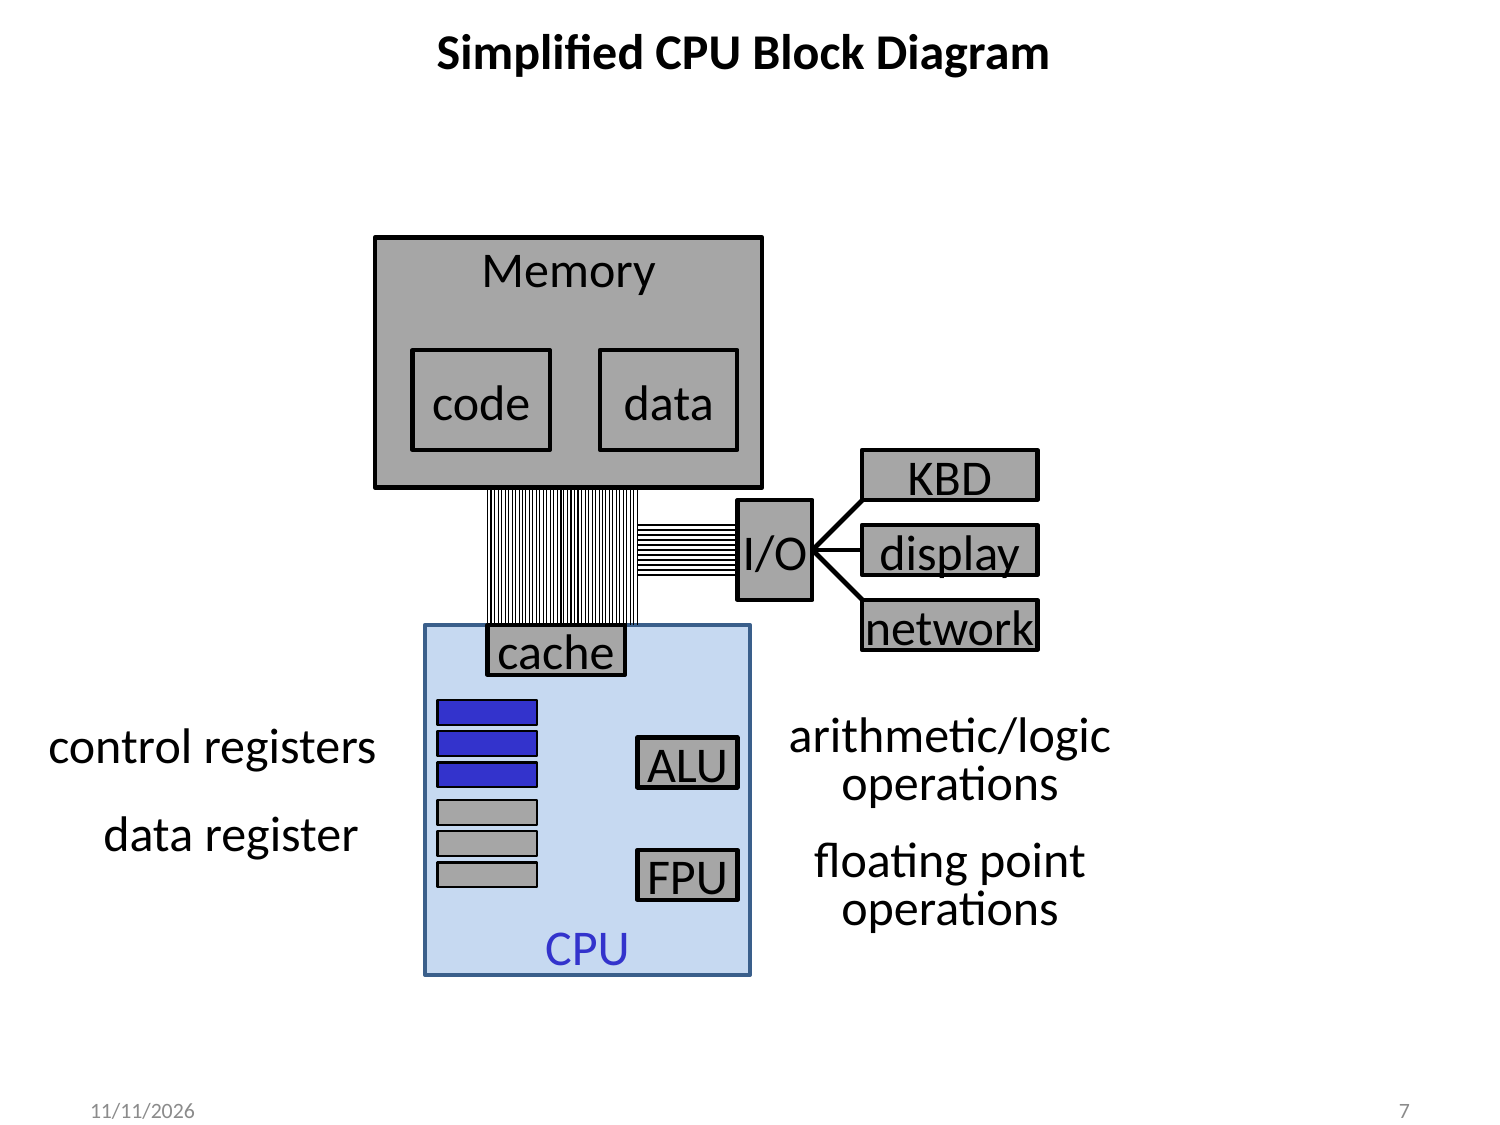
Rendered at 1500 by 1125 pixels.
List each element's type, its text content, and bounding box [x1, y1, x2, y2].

text_box cache [485, 635, 627, 677]
text_box arithmetic/logic operations [785, 735, 1115, 790]
text_box Simplified CPU Block Diagram [373, 23, 1114, 77]
slide_number 7 [1074, 1096, 1425, 1124]
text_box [437, 699, 538, 788]
text_box I/O [766, 498, 807, 602]
text_box FPU [635, 848, 740, 902]
text_box ALU [635, 735, 740, 790]
text_box data register [85, 810, 377, 865]
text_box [861, 449, 1038, 651]
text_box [812, 487, 856, 613]
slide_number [75, 1096, 425, 1124]
text_box control registers [35, 723, 390, 777]
text_box CPU [423, 635, 752, 977]
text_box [374, 237, 763, 626]
text_box floating point operations [785, 860, 1115, 915]
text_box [437, 799, 538, 888]
